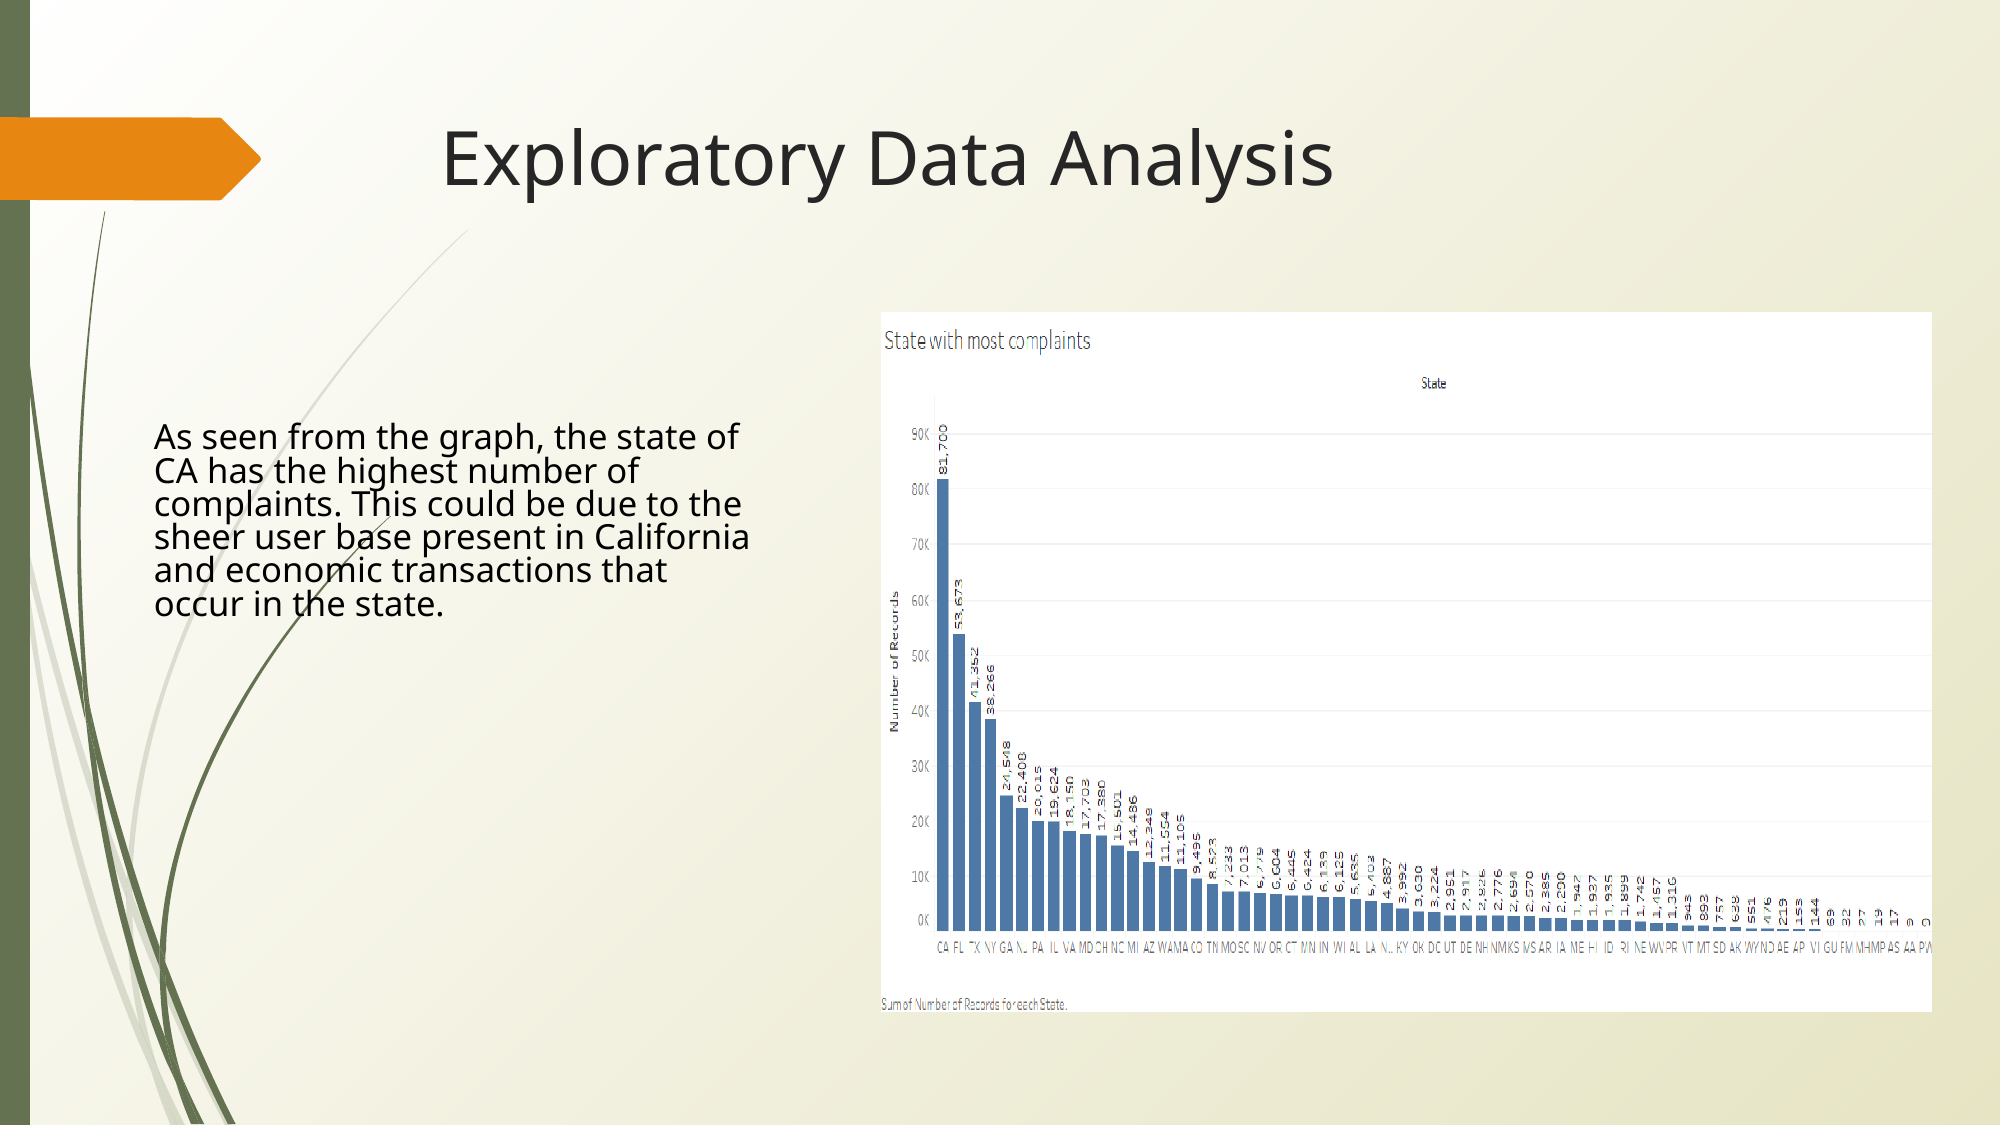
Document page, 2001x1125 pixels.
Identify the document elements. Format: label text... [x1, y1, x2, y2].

text_box As seen from the graph, the state of CA has the highest number of complaints. This could be due to the sheer user base present in California and economic transactions that occur in the state. [138, 408, 768, 966]
title Exploratory Data Analysis [425, 102, 1888, 313]
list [881, 312, 1932, 1012]
